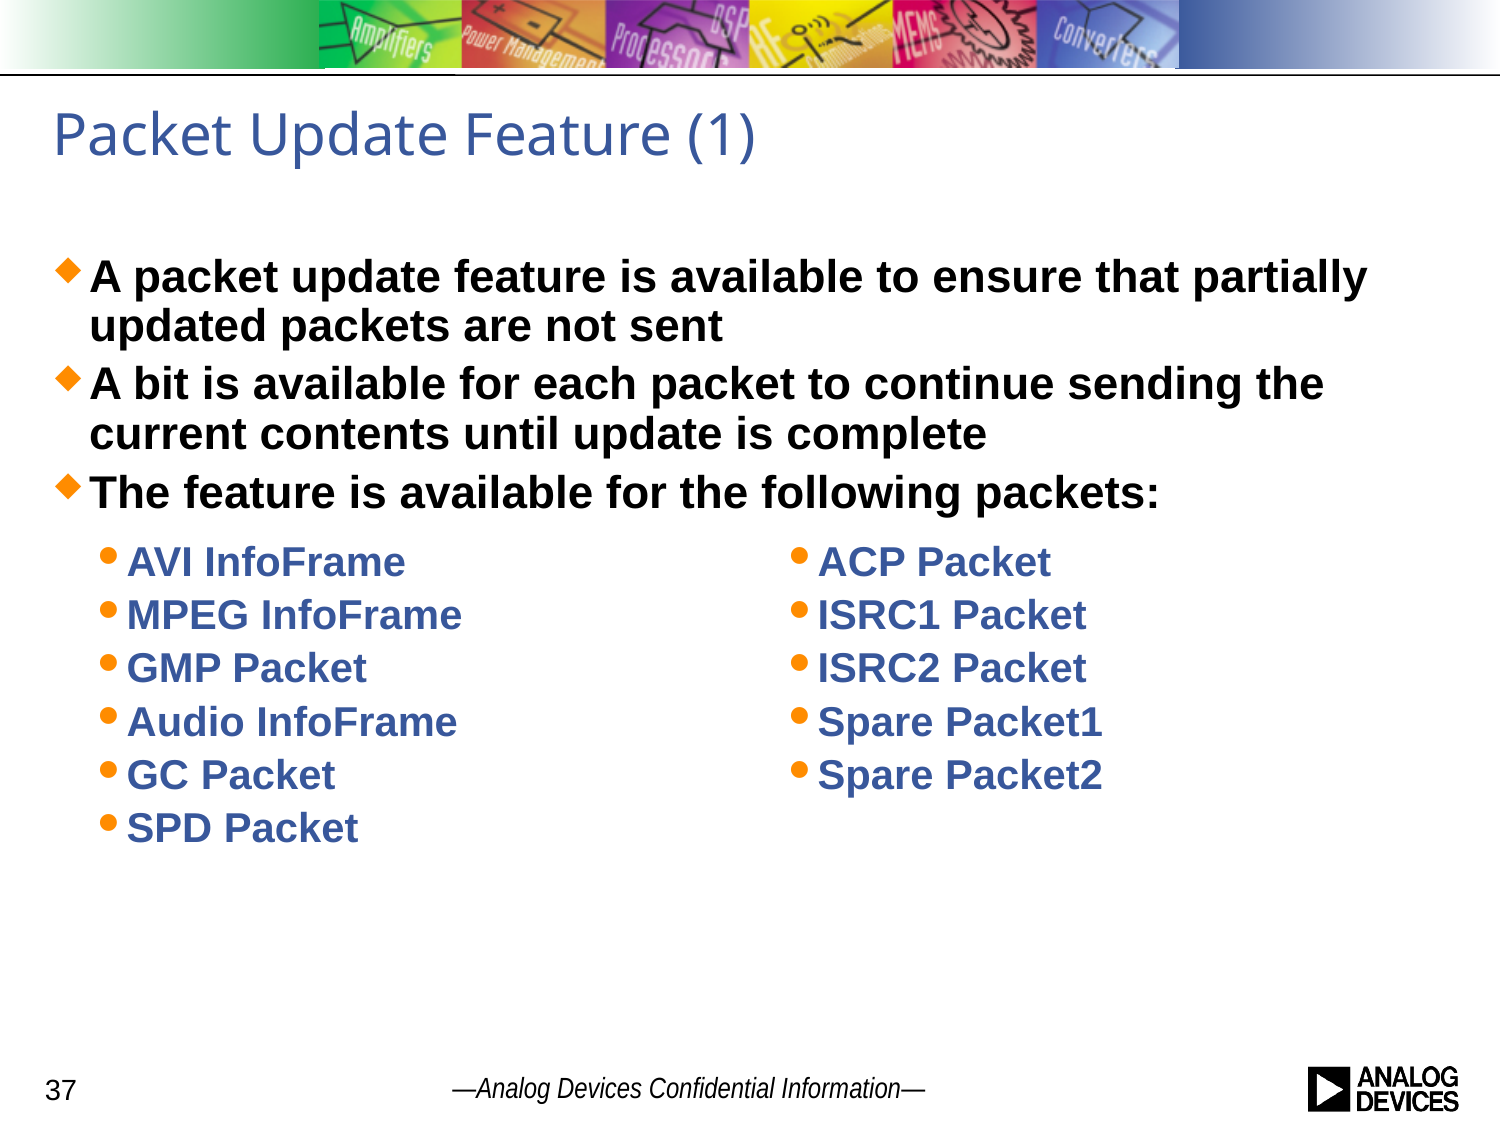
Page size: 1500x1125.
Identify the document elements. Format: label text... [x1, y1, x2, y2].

slide_number 37 [44, 1064, 149, 1113]
title Packet Update Feature (1) [44, 89, 1455, 237]
text_box AVI InfoFrame MPEG InfoFrame GMP Packet Audio InfoFrame GC Packet SPD Packet ACP Packet ISRC1 Packet ISRC2 Packet Spare Packet1 Spare Packet2 [52, 525, 1450, 850]
picture [1308, 1066, 1459, 1112]
picture [319, 0, 1179, 68]
list A packet update feature is available to ensure that partially updated packets are not sent A bit is available for each packet to continue sending the current contents until update is complete The feature is available for the following packets: [44, 237, 1455, 563]
